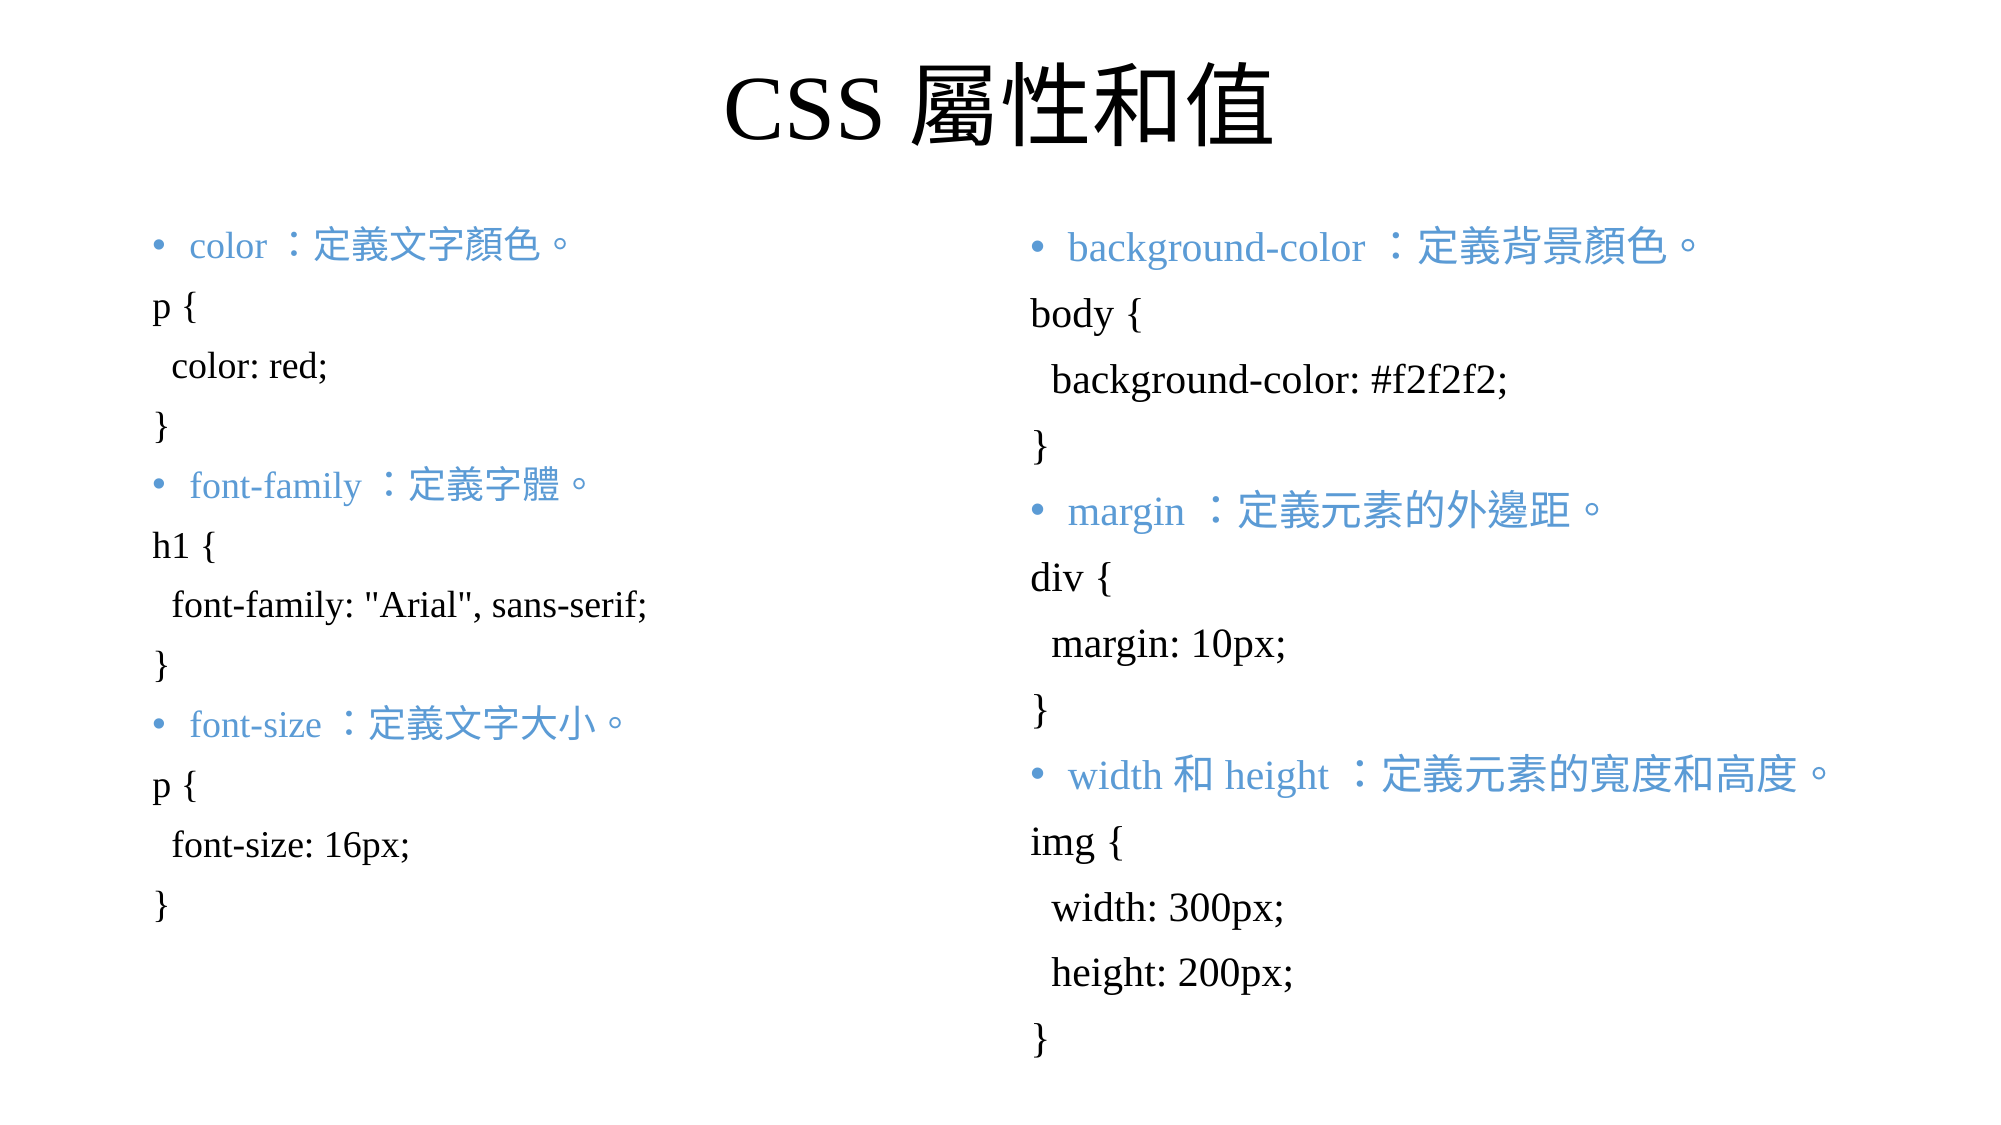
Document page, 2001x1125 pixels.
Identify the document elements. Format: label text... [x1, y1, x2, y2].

list color：定義文字顏色。 p { color: red; } font-family：定義字體。 h1 { font-family: "Arial", sans-serif; } font-size：定義文字大小。 p { font-size: 16px; } [137, 218, 1000, 940]
text_box background-color：定義背景顏色。 body { background-color: #f2f2f2; } margin：定義元素的外邊距。 div { margin: 10px; } width和height：定義元素的寬度和高度。 img { width: 300px; height: 200px; } [1015, 218, 1877, 1071]
title CSS屬性和值 [137, 0, 1863, 219]
